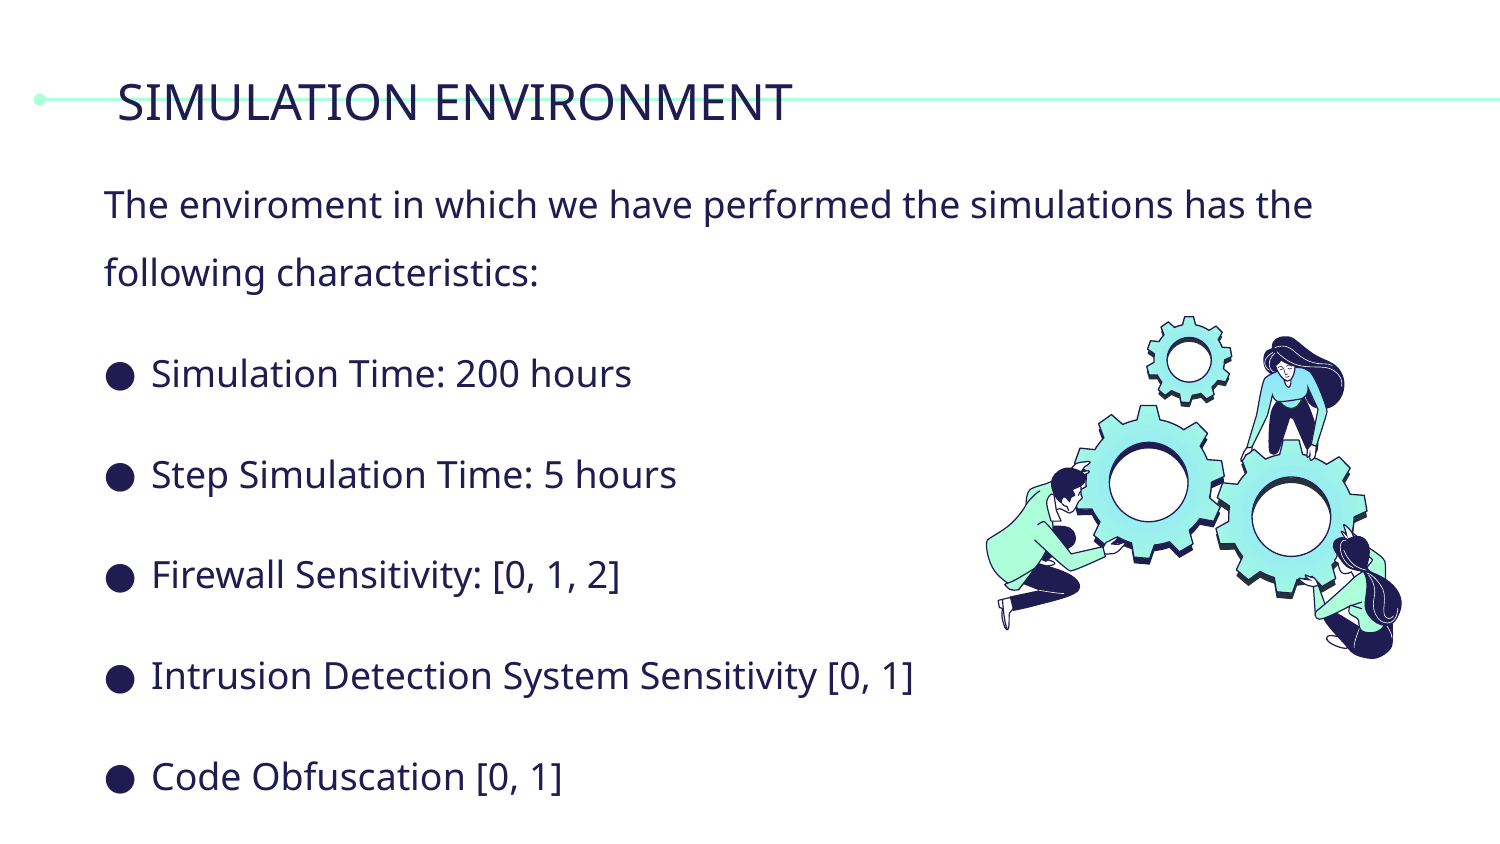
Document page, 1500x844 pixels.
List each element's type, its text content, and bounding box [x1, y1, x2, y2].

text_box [947, 303, 1455, 676]
list The enviroment in which we have performed the simulations has the following characteristics: Simulation Time: 200 hours Step Simulation Time: 5 hours Firewall Sensitivity: [0, 1, 2] Intrusion Detection System Sensitivity [0, 1] Code Obfuscation [0, 1] [89, 144, 1411, 719]
title SIMULATION ENVIRONMENT [102, 55, 1101, 144]
